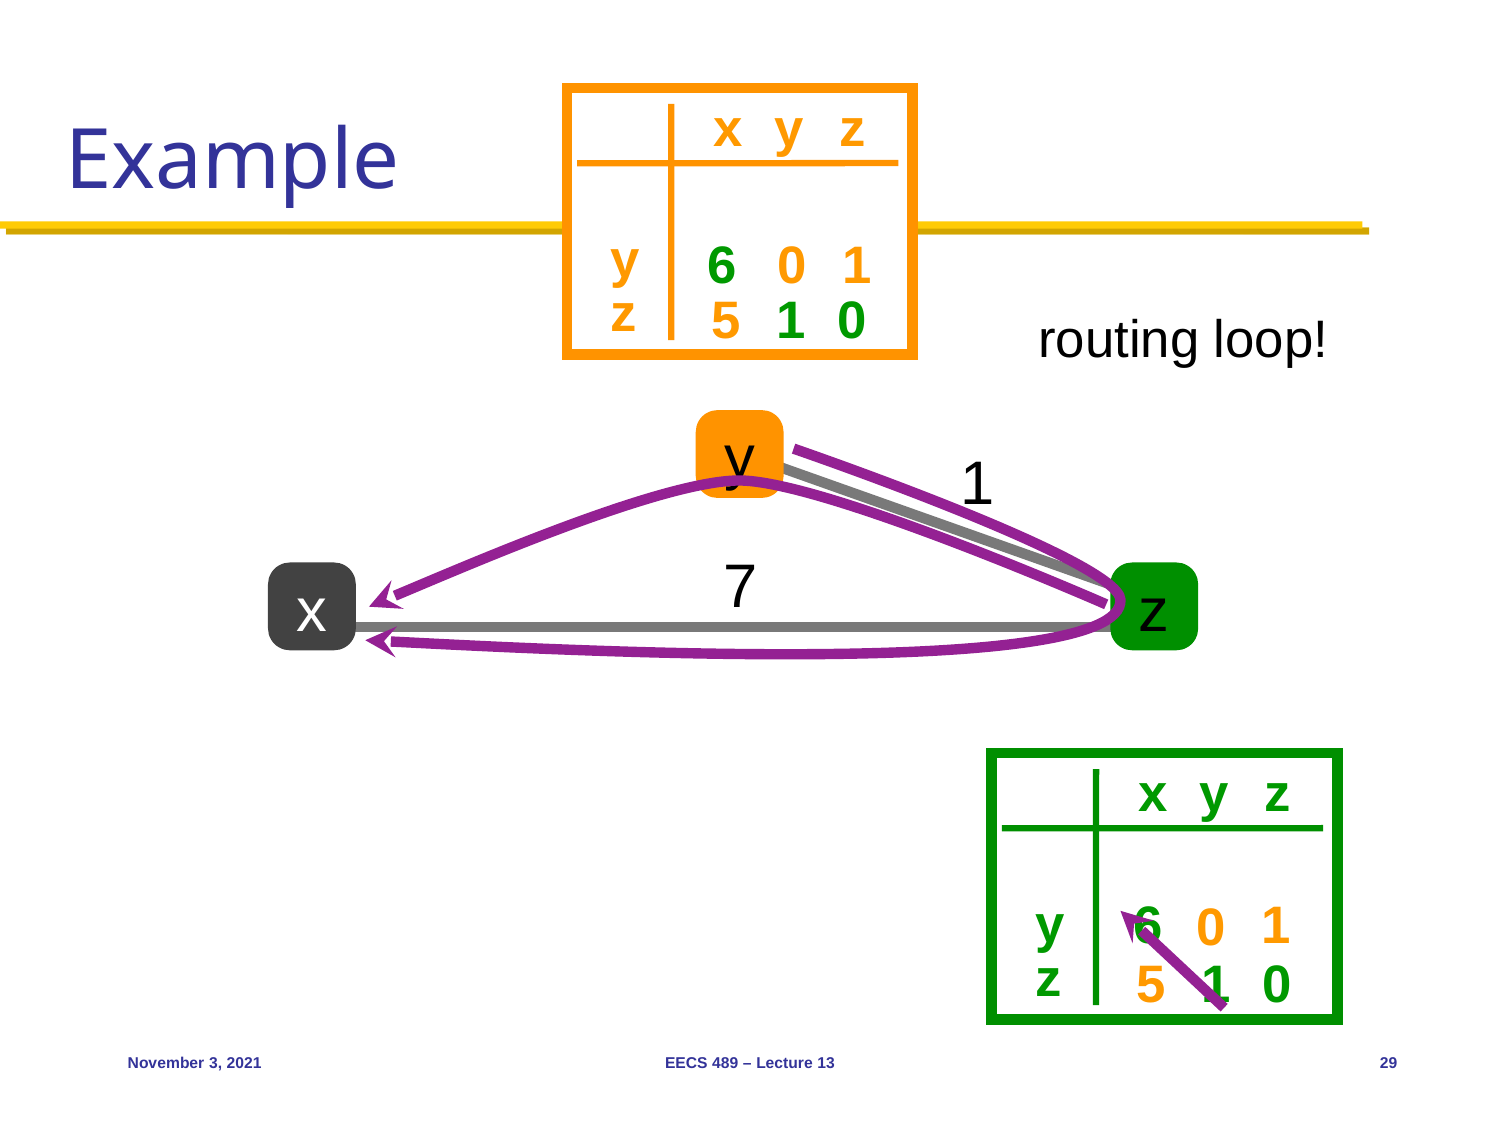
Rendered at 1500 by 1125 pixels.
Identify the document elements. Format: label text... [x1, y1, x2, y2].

footer EECS 489 – Lecture 13 [512, 1024, 988, 1101]
text_box [991, 752, 1338, 1020]
text_box z [604, 272, 645, 349]
text_box x [267, 562, 356, 651]
text_box y [1029, 883, 1070, 937]
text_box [1127, 884, 1278, 963]
text_box z [1110, 562, 1199, 651]
text_box y [604, 218, 645, 272]
text_box 1 [955, 437, 999, 523]
text_box [368, 482, 716, 608]
slide_number 29 [1312, 1024, 1413, 1101]
text_box 0 [832, 279, 868, 356]
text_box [1130, 943, 1290, 1020]
text_box y [768, 90, 813, 160]
text_box 5 [706, 301, 734, 356]
text_box 0 [771, 224, 800, 301]
text_box z [833, 90, 878, 160]
text_box x [1132, 755, 1177, 825]
text_box 1 [770, 279, 799, 356]
text_box [566, 213, 913, 355]
text_box routing loop! [1032, 298, 1386, 374]
text_box [365, 448, 1121, 653]
text_box 1 [836, 224, 859, 279]
text_box y [1193, 755, 1238, 825]
text_box z [1029, 937, 1070, 1014]
text_box z [1258, 755, 1303, 825]
text_box 6 [701, 224, 737, 301]
title Example [49, 24, 1451, 213]
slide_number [112, 1024, 426, 1101]
text_box y [695, 410, 784, 485]
text_box x [707, 90, 752, 160]
